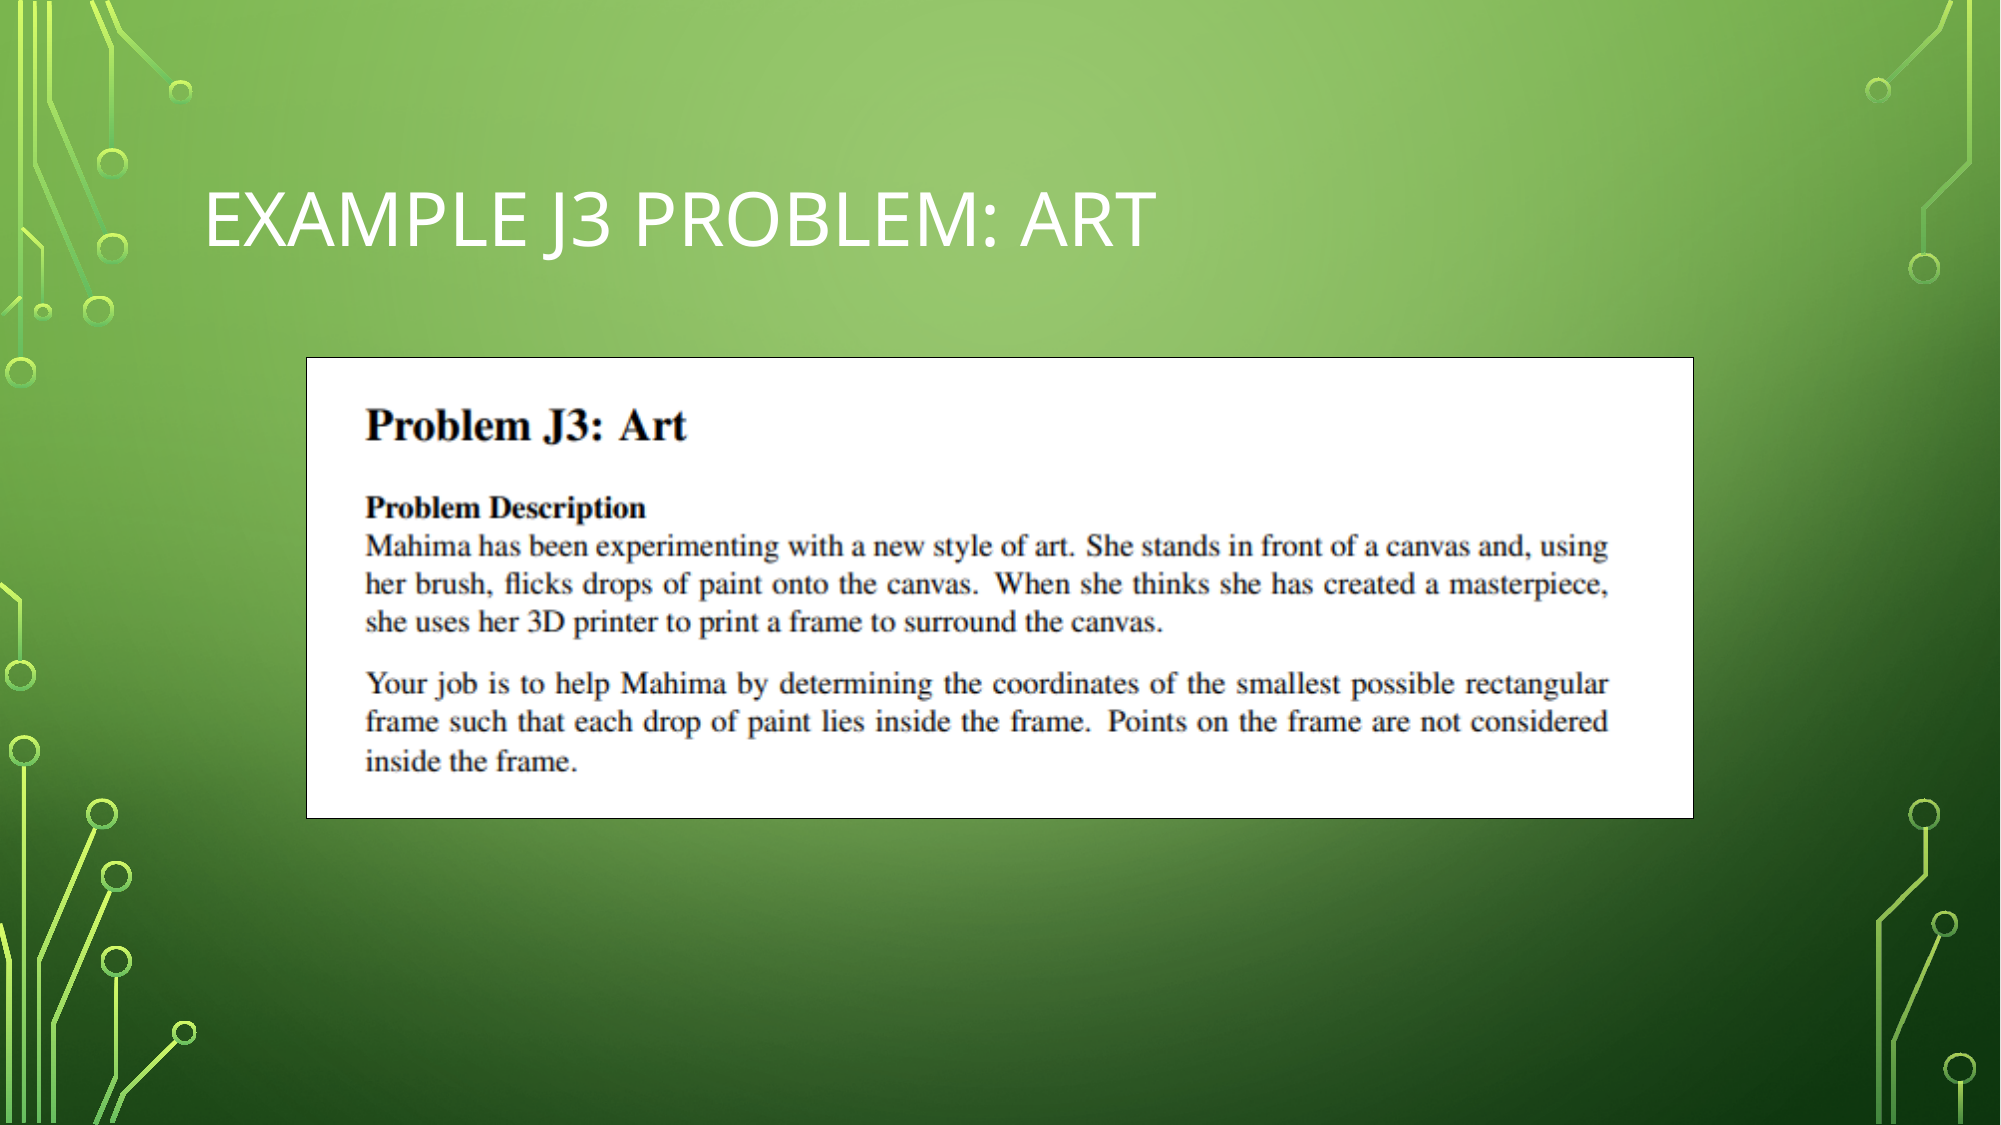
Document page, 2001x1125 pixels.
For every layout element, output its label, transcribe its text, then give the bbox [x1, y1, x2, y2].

title Example J3 Problem: Art [187, 101, 1813, 344]
picture [306, 356, 1694, 819]
